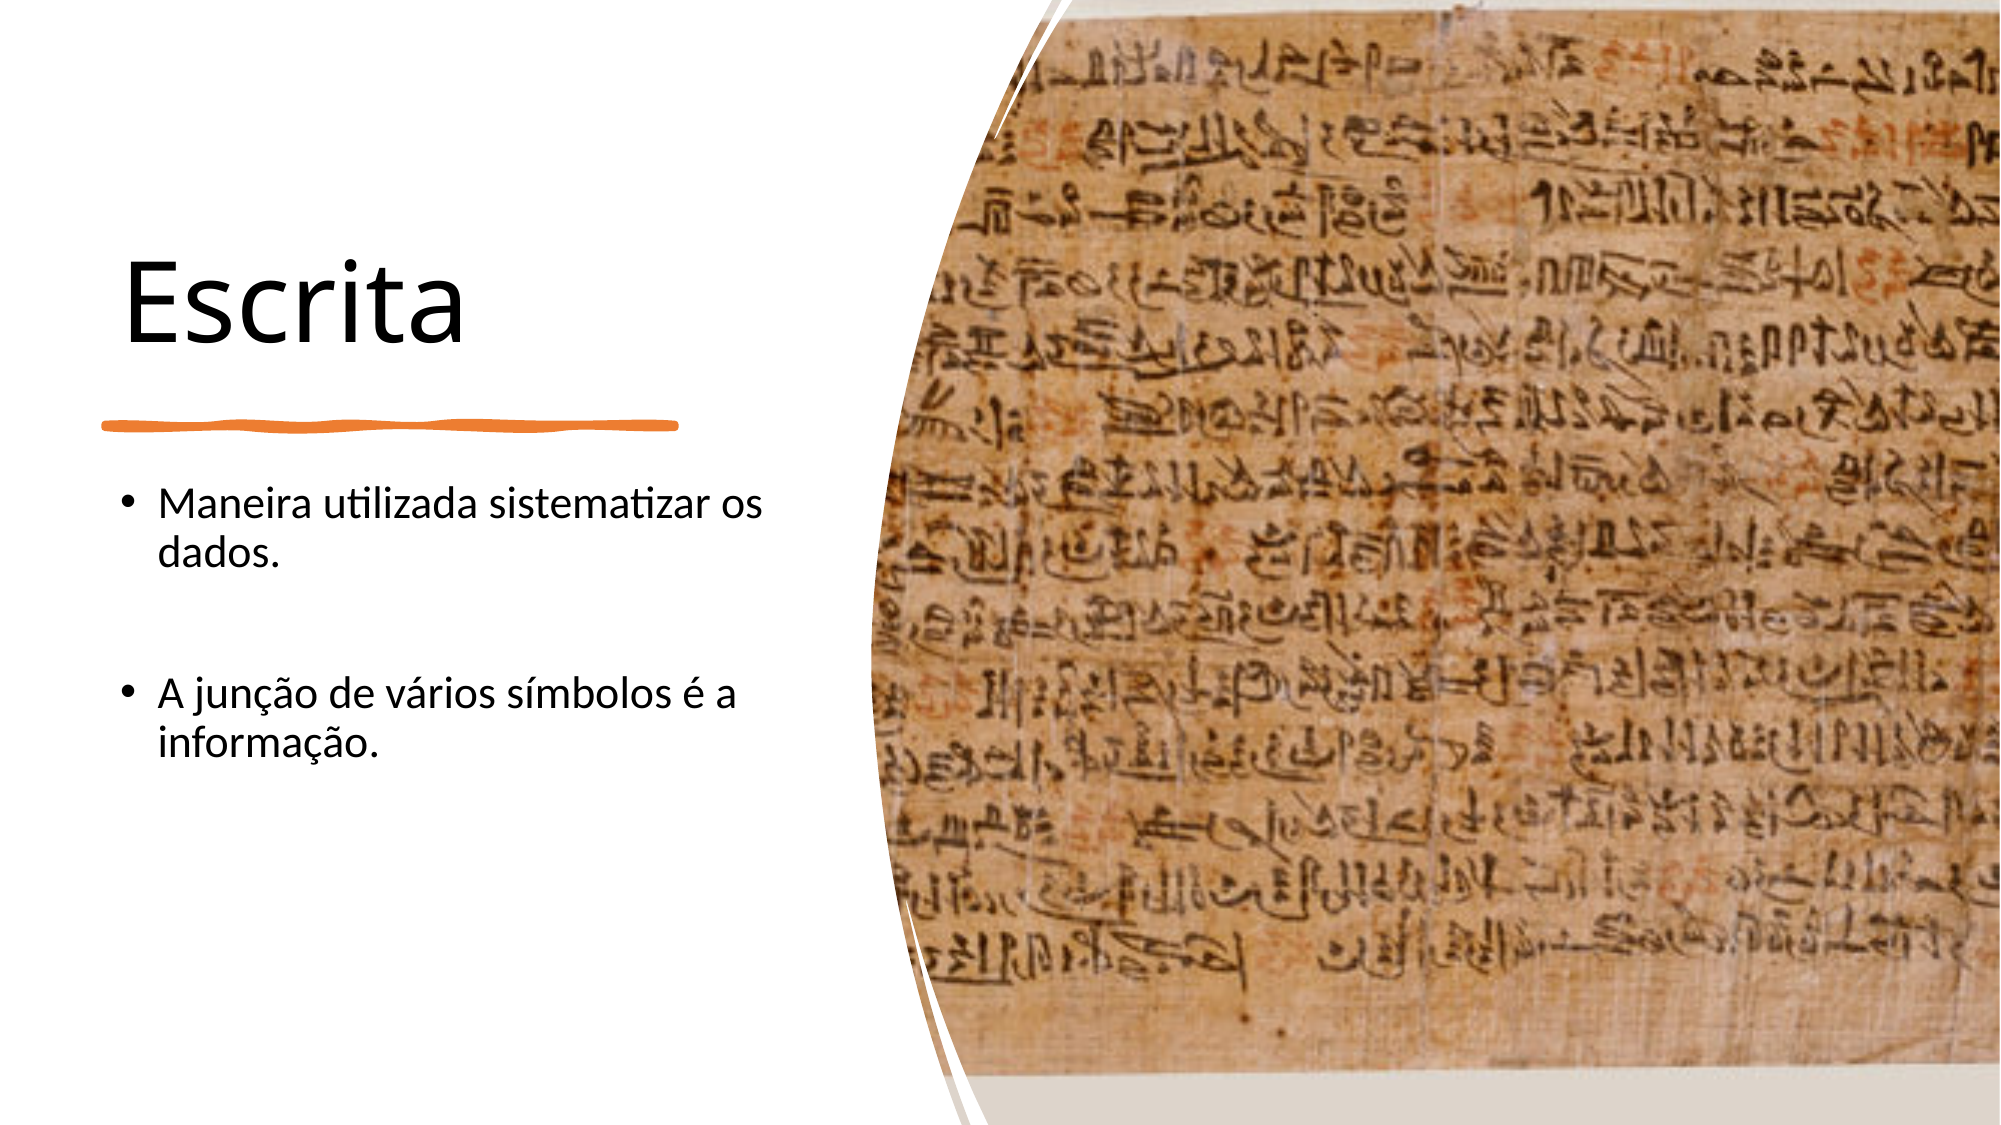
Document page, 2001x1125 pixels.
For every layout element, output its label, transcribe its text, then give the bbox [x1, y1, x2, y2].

title Escrita [105, 53, 822, 375]
text_box [0, 0, 871, 1125]
text_box [103, 421, 676, 431]
list Maneira utilizada sistematizar os dados. A junção de vários símbolos é a informação. [105, 471, 802, 1016]
picture [871, 0, 2000, 1125]
